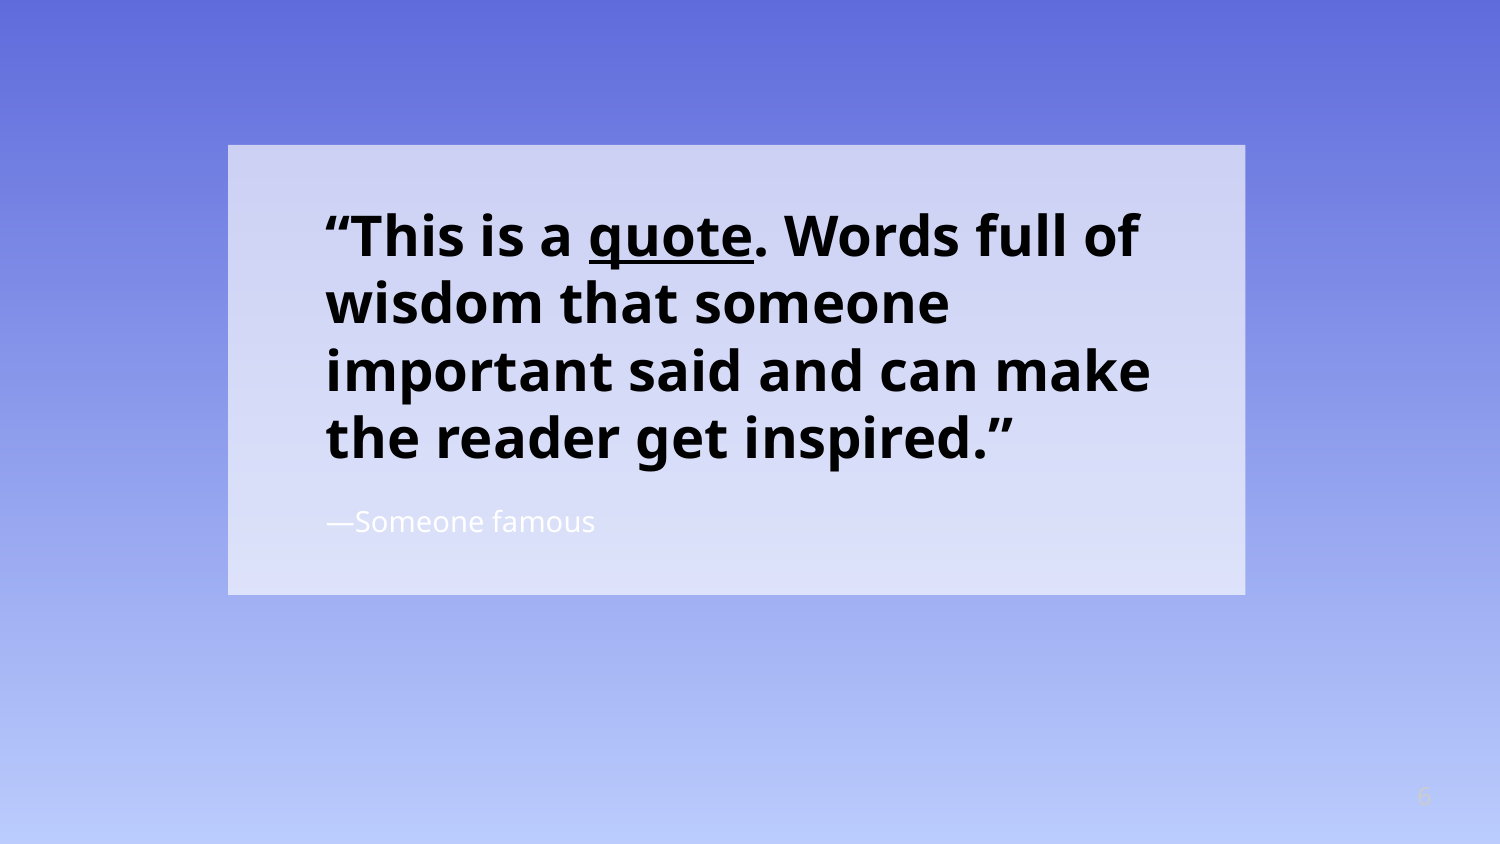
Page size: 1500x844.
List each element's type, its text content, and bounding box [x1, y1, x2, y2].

slide_number 6 [1402, 764, 1493, 830]
text_box [226, 143, 1247, 597]
subtitle “This is a quote. Words full of wisdom that someone important said and can make the reader get inspired.” [310, 184, 1197, 530]
subtitle —Someone famous [310, 488, 790, 584]
